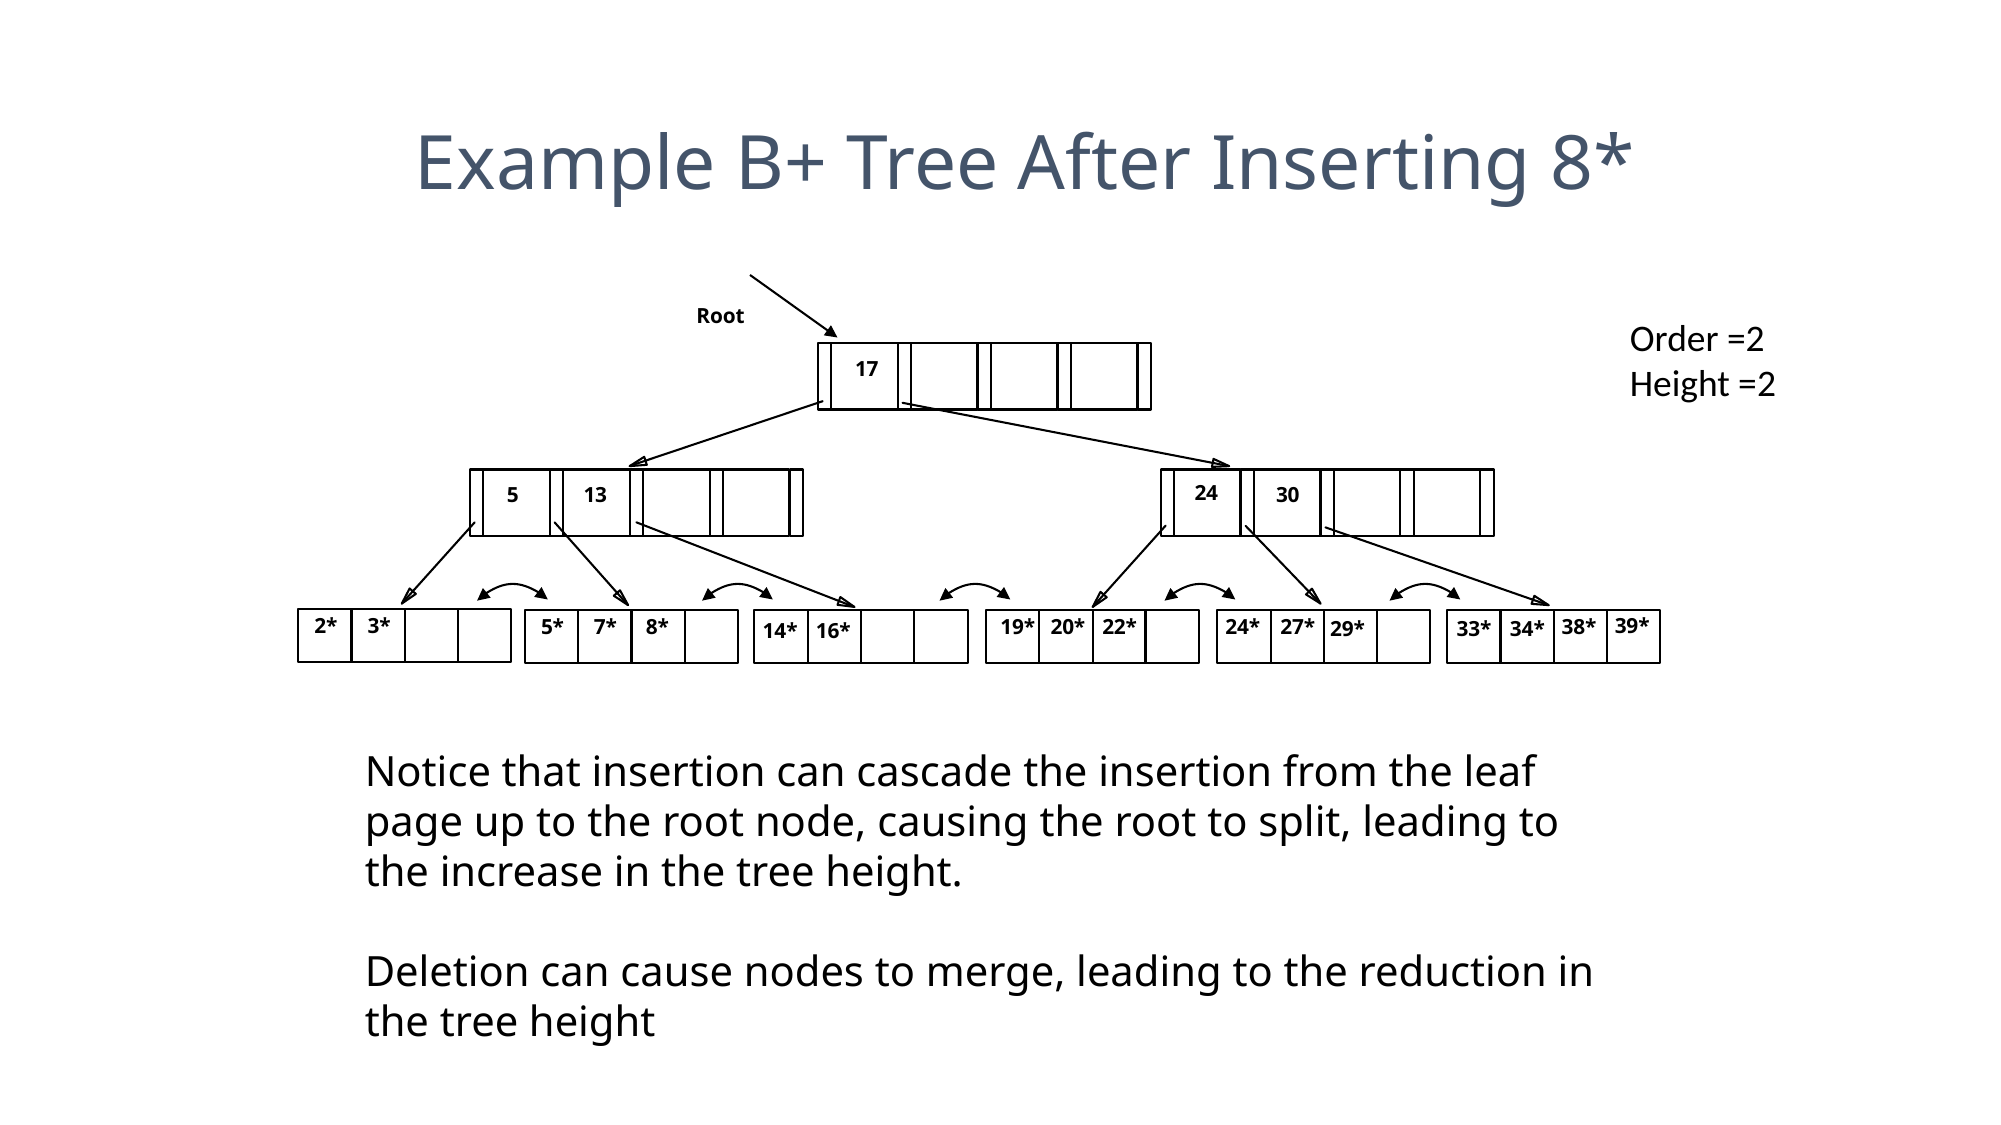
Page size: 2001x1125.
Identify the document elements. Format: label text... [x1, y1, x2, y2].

text_box [549, 469, 562, 536]
text_box [1553, 646, 1606, 664]
text_box [1057, 343, 1070, 410]
text_box [298, 608, 351, 662]
text_box 38* [1546, 606, 1612, 646]
text_box [1039, 646, 1092, 664]
text_box 13 [568, 474, 623, 514]
text_box [1160, 469, 1173, 536]
text_box [1400, 469, 1414, 536]
text_box [977, 343, 990, 410]
text_box 24* [1210, 606, 1265, 646]
text_box [684, 610, 738, 664]
text_box [1377, 610, 1431, 664]
text_box 30 [1261, 474, 1315, 514]
text_box [1093, 591, 1107, 606]
text_box [1217, 646, 1270, 664]
text_box [985, 646, 1039, 664]
text_box 29* [1315, 608, 1380, 648]
text_box Order =2 Height =2 [1615, 306, 1800, 411]
text_box 2* [299, 605, 352, 645]
text_box [1092, 646, 1145, 664]
text_box [1211, 458, 1230, 467]
text_box [1254, 469, 1320, 536]
text_box 39* [1599, 604, 1665, 645]
text_box [477, 583, 548, 636]
text_box [1270, 646, 1323, 664]
text_box [754, 650, 807, 664]
text_box [1323, 648, 1377, 664]
text_box [911, 343, 977, 410]
text_box 17 [840, 348, 894, 388]
text_box 22* [1087, 606, 1152, 646]
text_box [1306, 588, 1321, 604]
text_box [1071, 343, 1137, 410]
text_box [563, 469, 629, 536]
text_box [861, 610, 914, 664]
text_box 24 [1179, 472, 1234, 512]
text_box [1174, 469, 1240, 536]
text_box [1240, 469, 1253, 536]
text_box [991, 343, 1057, 410]
text_box 8* [631, 606, 684, 646]
text_box [484, 469, 549, 536]
text_box 27* [1265, 606, 1330, 646]
text_box [578, 646, 631, 664]
text_box [807, 650, 861, 664]
text_box [351, 645, 404, 662]
text_box [817, 343, 830, 410]
text_box [524, 624, 578, 664]
text_box 33* [1441, 608, 1495, 648]
text_box [702, 583, 773, 636]
text_box [1480, 469, 1494, 536]
text_box [914, 610, 968, 664]
text_box 5* [526, 606, 579, 646]
text_box [1531, 595, 1549, 606]
text_box [1137, 343, 1151, 410]
text_box [643, 469, 709, 536]
text_box [1320, 469, 1333, 536]
text_box 14* [747, 609, 801, 650]
text_box [458, 608, 512, 662]
text_box [470, 469, 483, 536]
text_box [1606, 645, 1661, 664]
text_box Root [681, 295, 760, 335]
text_box [1415, 469, 1480, 536]
text_box [897, 343, 910, 410]
text_box 3* [352, 605, 406, 645]
text_box [709, 469, 722, 536]
text_box [613, 590, 629, 606]
text_box [629, 456, 647, 467]
text_box 16* [801, 609, 866, 650]
text_box [1145, 610, 1199, 664]
text_box [789, 469, 803, 536]
text_box Example B+ Tree After Inserting 8* [387, 68, 1663, 250]
text_box 34* [1495, 608, 1560, 648]
text_box [1334, 469, 1400, 536]
text_box 20* [1035, 606, 1087, 646]
text_box Notice that insertion can cascade the insertion from the leaf page up to the root node, causing the root to split, leading to the increase in the tree height. Deletion can cause nodes to merge, leading to the reduction in the tree height [349, 737, 1613, 1053]
text_box [1447, 648, 1500, 664]
text_box [831, 343, 897, 410]
text_box [837, 597, 855, 607]
text_box [1389, 583, 1461, 636]
text_box [1164, 583, 1236, 636]
text_box [404, 608, 458, 662]
text_box [401, 588, 416, 604]
text_box 7* [579, 606, 631, 646]
text_box [1500, 648, 1553, 664]
text_box [723, 469, 789, 536]
text_box [749, 274, 838, 338]
text_box [631, 646, 684, 664]
text_box 19* [985, 606, 1035, 646]
text_box [939, 583, 1011, 636]
text_box [629, 469, 642, 536]
text_box 5 [492, 474, 534, 514]
